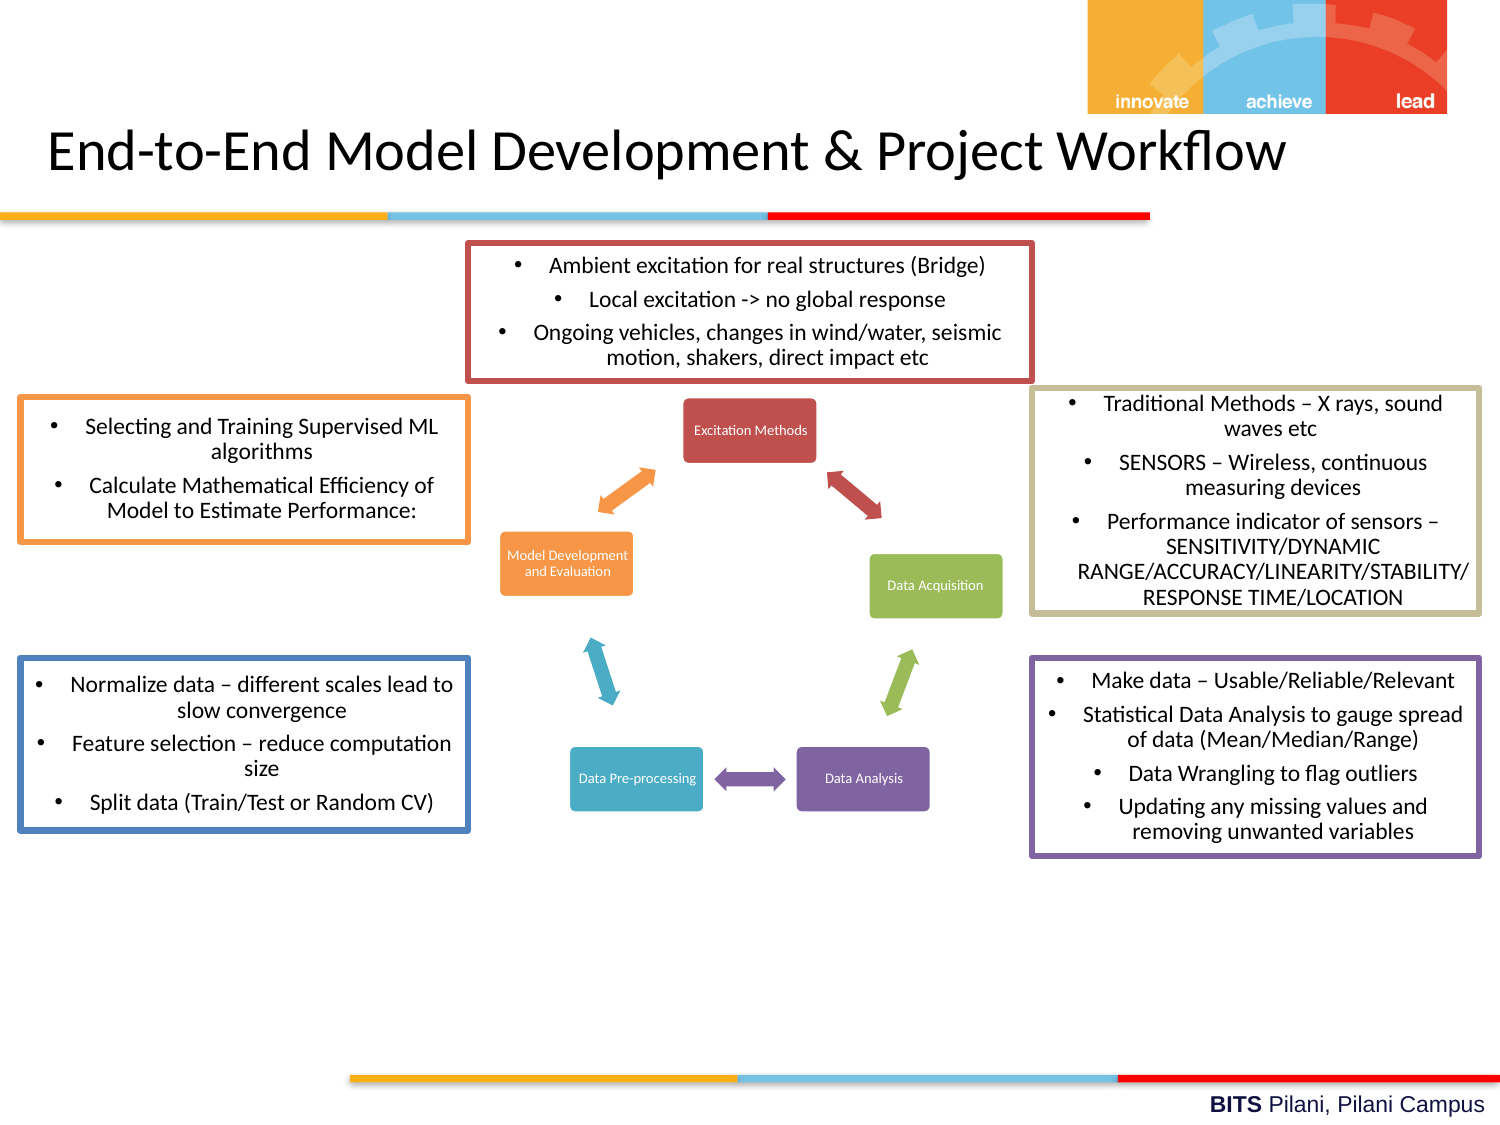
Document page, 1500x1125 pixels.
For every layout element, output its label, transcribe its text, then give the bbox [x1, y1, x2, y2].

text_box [233, 395, 1266, 814]
title End-to-End Model Development & Project Workflow [20, 65, 1315, 229]
text_box Selecting and Training Supervised ML algorithms Calculate Mathematical Efficiency of Model to Estimate Performance: [19, 395, 232, 544]
text_box Normalize data – different scales lead to slow convergence Feature selection – reduce computation size Split data (Train/Test or Random CV) [19, 656, 470, 833]
text_box Ambient excitation for real structures (Bridge) Local excitation -> no global response Ongoing vehicles, changes in wind/water, seismic motion, shakers, direct impact etc [466, 241, 1034, 383]
text_box Traditional Methods – X rays, sound waves etc SENSORS – Wireless, continuous measuring devices Performance indicator of sensors – SENSITIVITY/DYNAMIC RANGE/ACCURACY/LINEARITY/STABILITY/RESPONSE TIME/LOCATION [1030, 386, 1481, 616]
text_box Make data – Usable/Reliable/Relevant Statistical Data Analysis to gauge spread of data (Mean/Median/Range) Data Wrangling to flag outliers Updating any missing values and removing unwanted variables [1030, 656, 1481, 858]
picture [1087, 0, 1448, 114]
